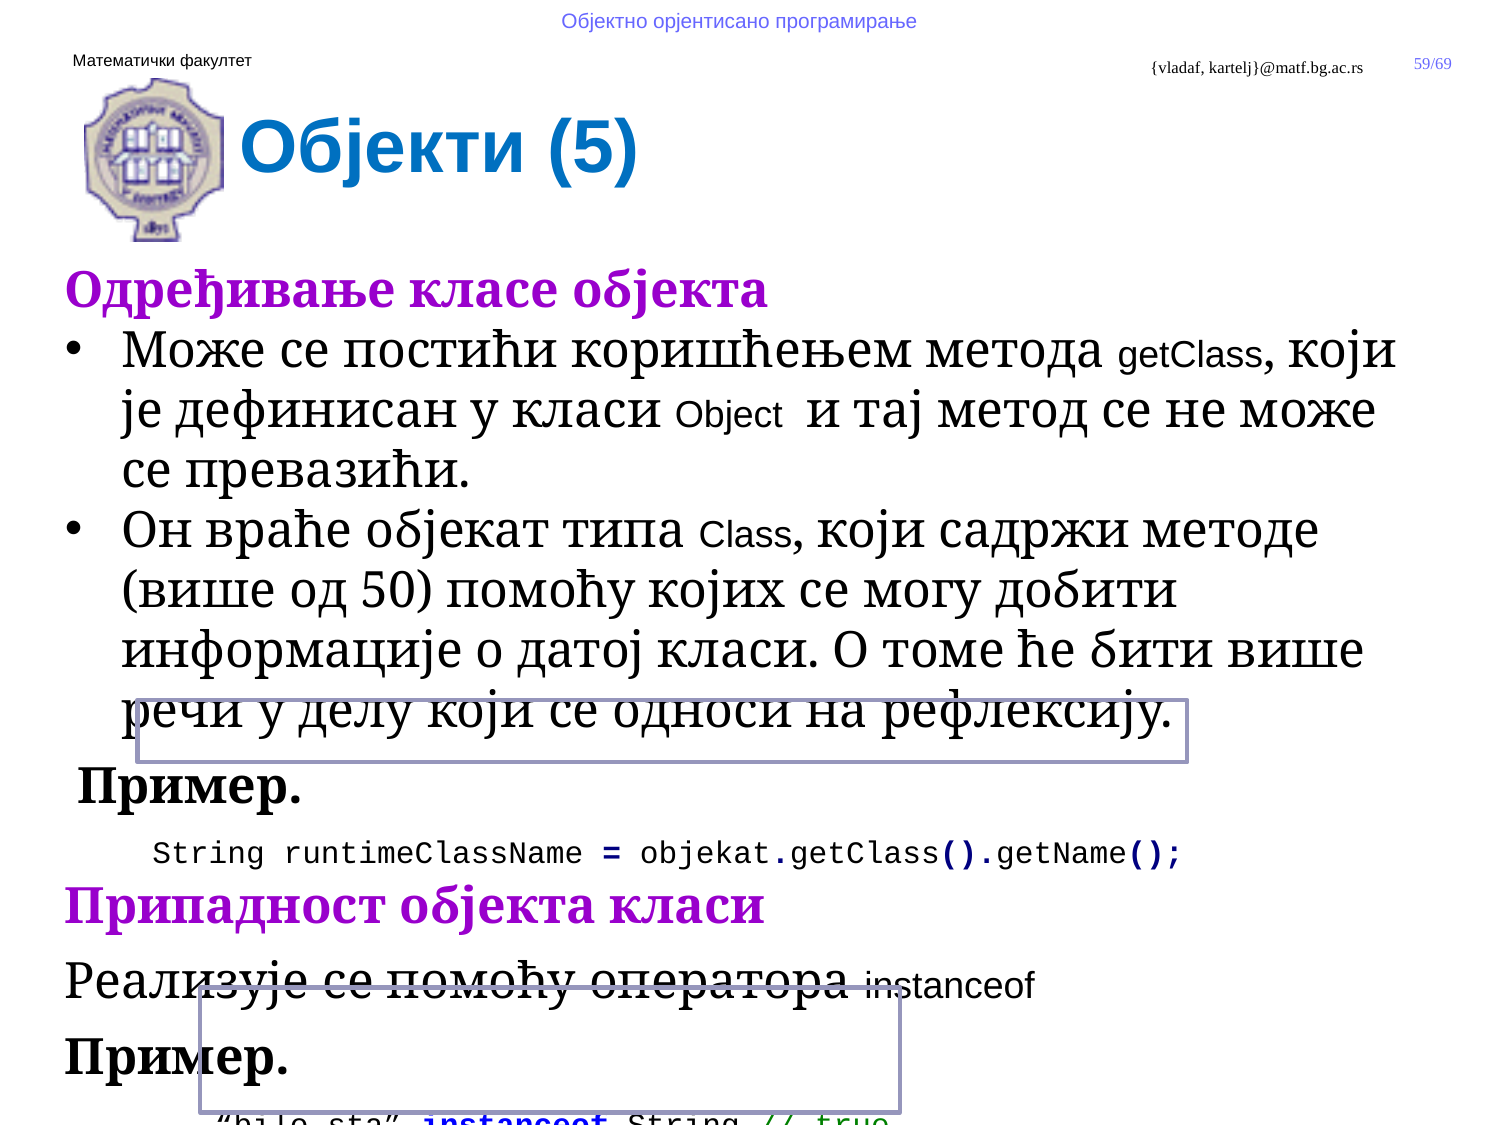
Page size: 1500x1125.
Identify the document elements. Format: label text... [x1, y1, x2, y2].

text_box [135, 698, 1189, 764]
text_box [198, 985, 902, 1115]
picture [84, 78, 224, 242]
text_box Објекти (5) [224, 90, 1500, 233]
text_box Одређивање класе објекта Може се постићи коришћењем метода getClass, који је дефинисан у класи Object и тај метод се не може се превазићи. Он враће објекат типа Class, који садржи методе (више од 50) помоћу којих се могу добити информације о датој класи. О томе ће бити више речи у делу који се односи на рефлексију. Пример. String runtimeClassName = objekat.getClass().getName(); Припадност објекта класи Реализује се помоћу оператора instanceof Пример. “bilo sta” instanceof String // true Point tacka = new Point(10,10); tacka instanceof String // false [50, 249, 1438, 1125]
